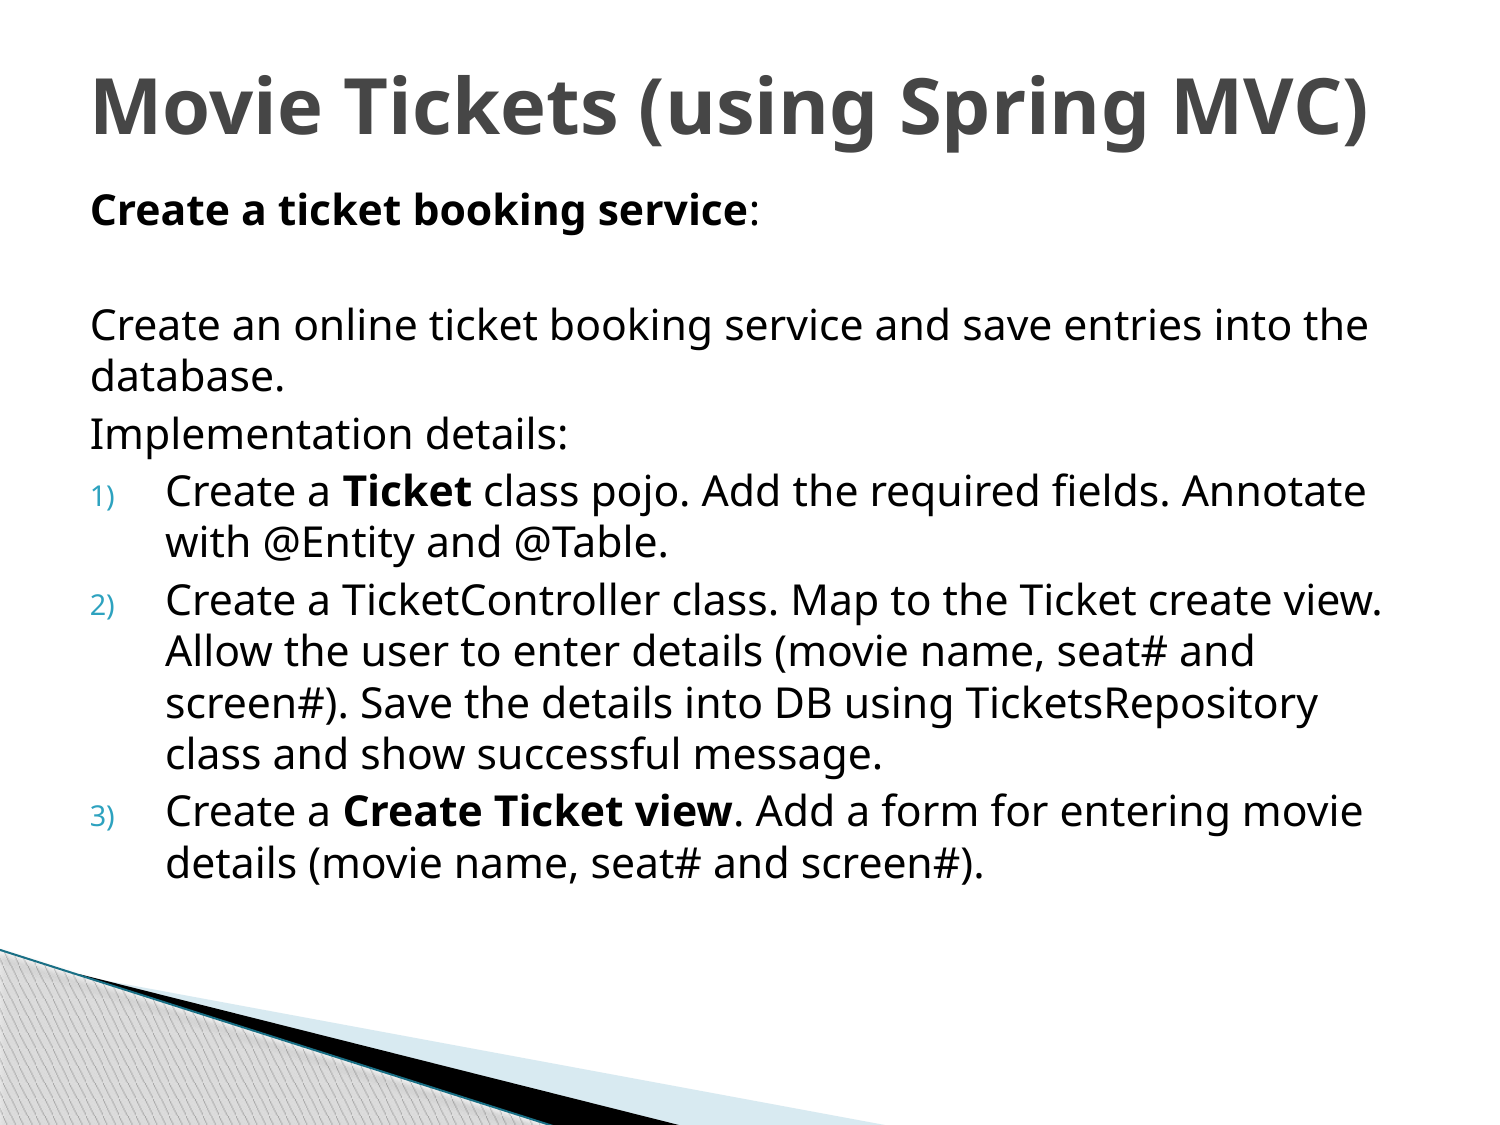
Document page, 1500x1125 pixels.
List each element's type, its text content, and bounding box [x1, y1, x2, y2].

title Movie Tickets (using Spring MVC) [75, 45, 1425, 163]
list Create a ticket booking service: Create an online ticket booking service and save entries into the database. Implementation details: Create a Ticket class pojo. Add the required fields. Annotate with @Entity and @Table. Create a TicketController class. Map to the Ticket create view. Allow the user to enter details (movie name, seat# and screen#). Save the details into DB using TicketsRepository class and show successful message. Create a Create Ticket view. Add a form for entering movie details (movie name, seat# and screen#). [75, 174, 1425, 900]
